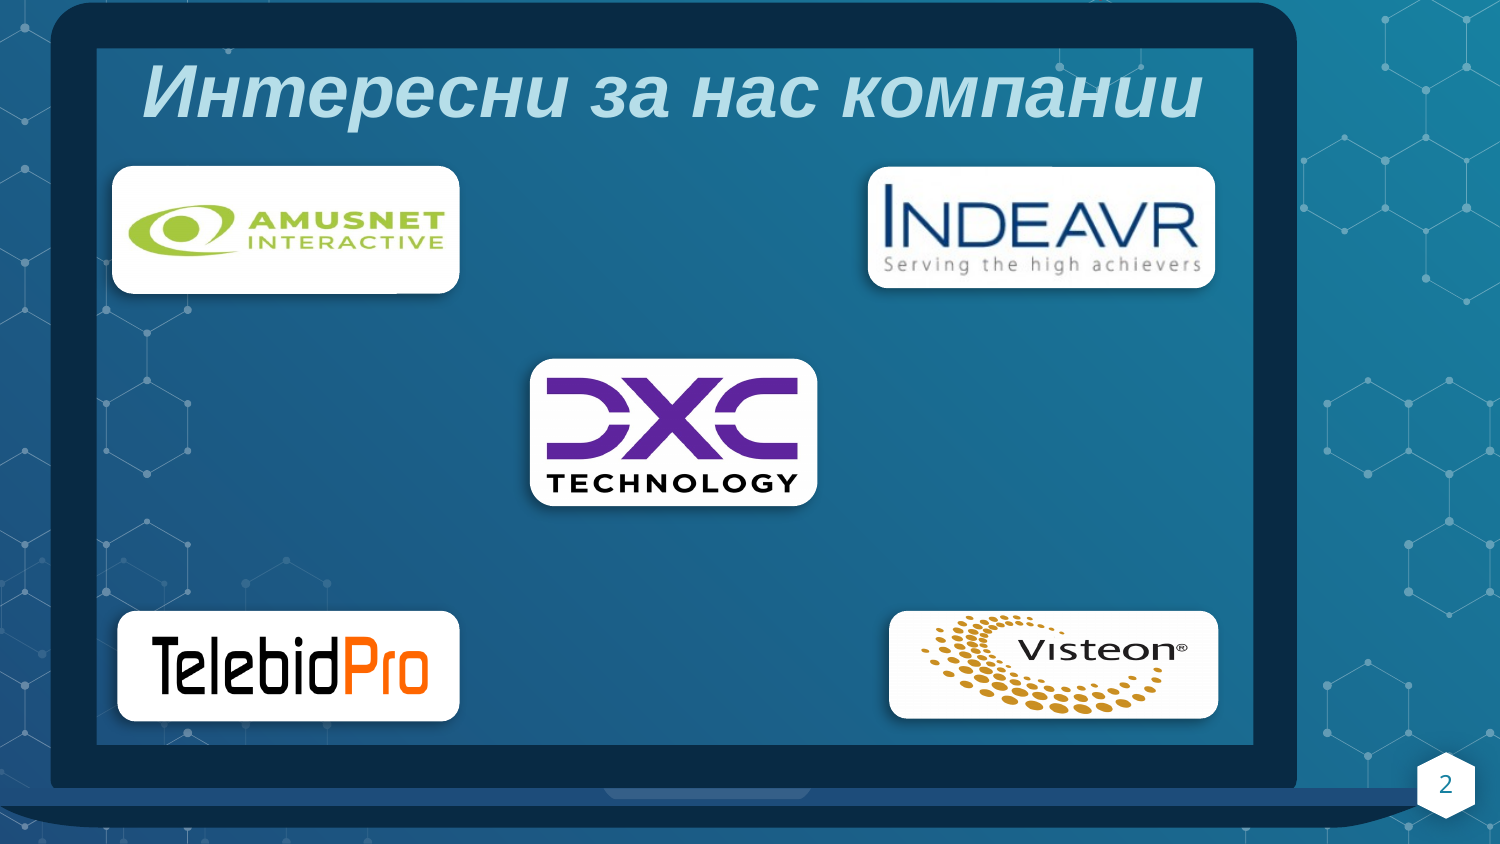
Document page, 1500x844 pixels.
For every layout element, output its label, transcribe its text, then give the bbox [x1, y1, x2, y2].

picture [111, 165, 460, 295]
picture [529, 358, 818, 507]
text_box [0, 2, 1418, 828]
picture [117, 610, 460, 722]
picture [867, 166, 1216, 289]
slide_number 2 [1421, 752, 1475, 819]
picture [888, 610, 1219, 719]
